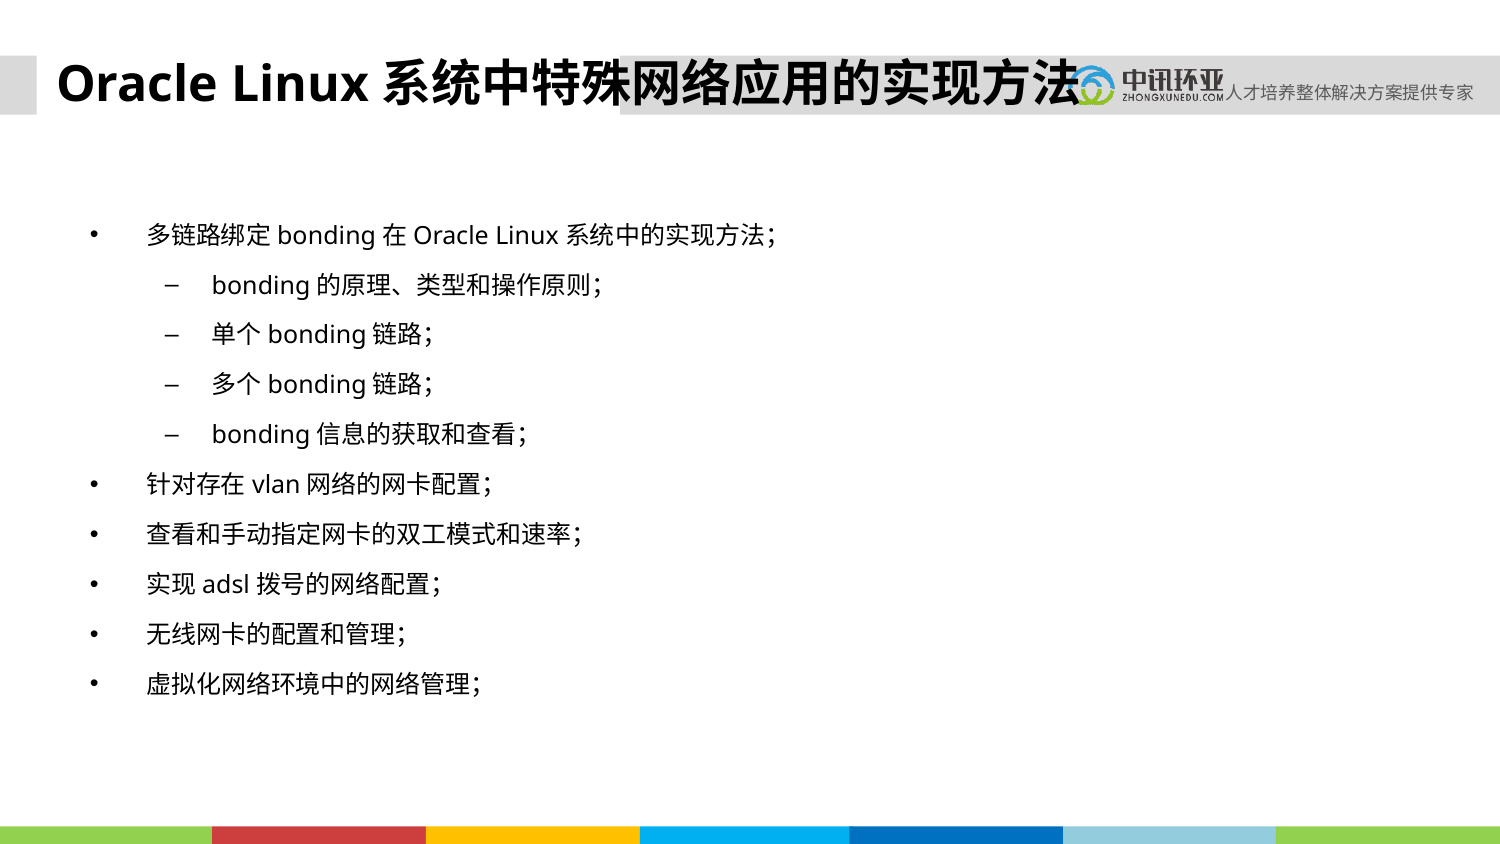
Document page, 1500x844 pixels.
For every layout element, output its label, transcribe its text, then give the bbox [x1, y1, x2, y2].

title Oracle Linux系统中特殊网络应用的实现方法 [41, 43, 1139, 200]
picture [1139, 65, 1223, 105]
list 多链路绑定bonding在Oracle Linux系统中的实现方法； bonding的原理、类型和操作原则； 单个bonding链路； 多个bonding链路； bonding信息的获取和查看； 针对存在vlan网络的网卡配置； 查看和手动指定网卡的双工模式和速率； 实现adsl拨号的网络配置； 无线网卡的配置和管理； 虚拟化网络环境中的网络管理； [75, 196, 1425, 766]
